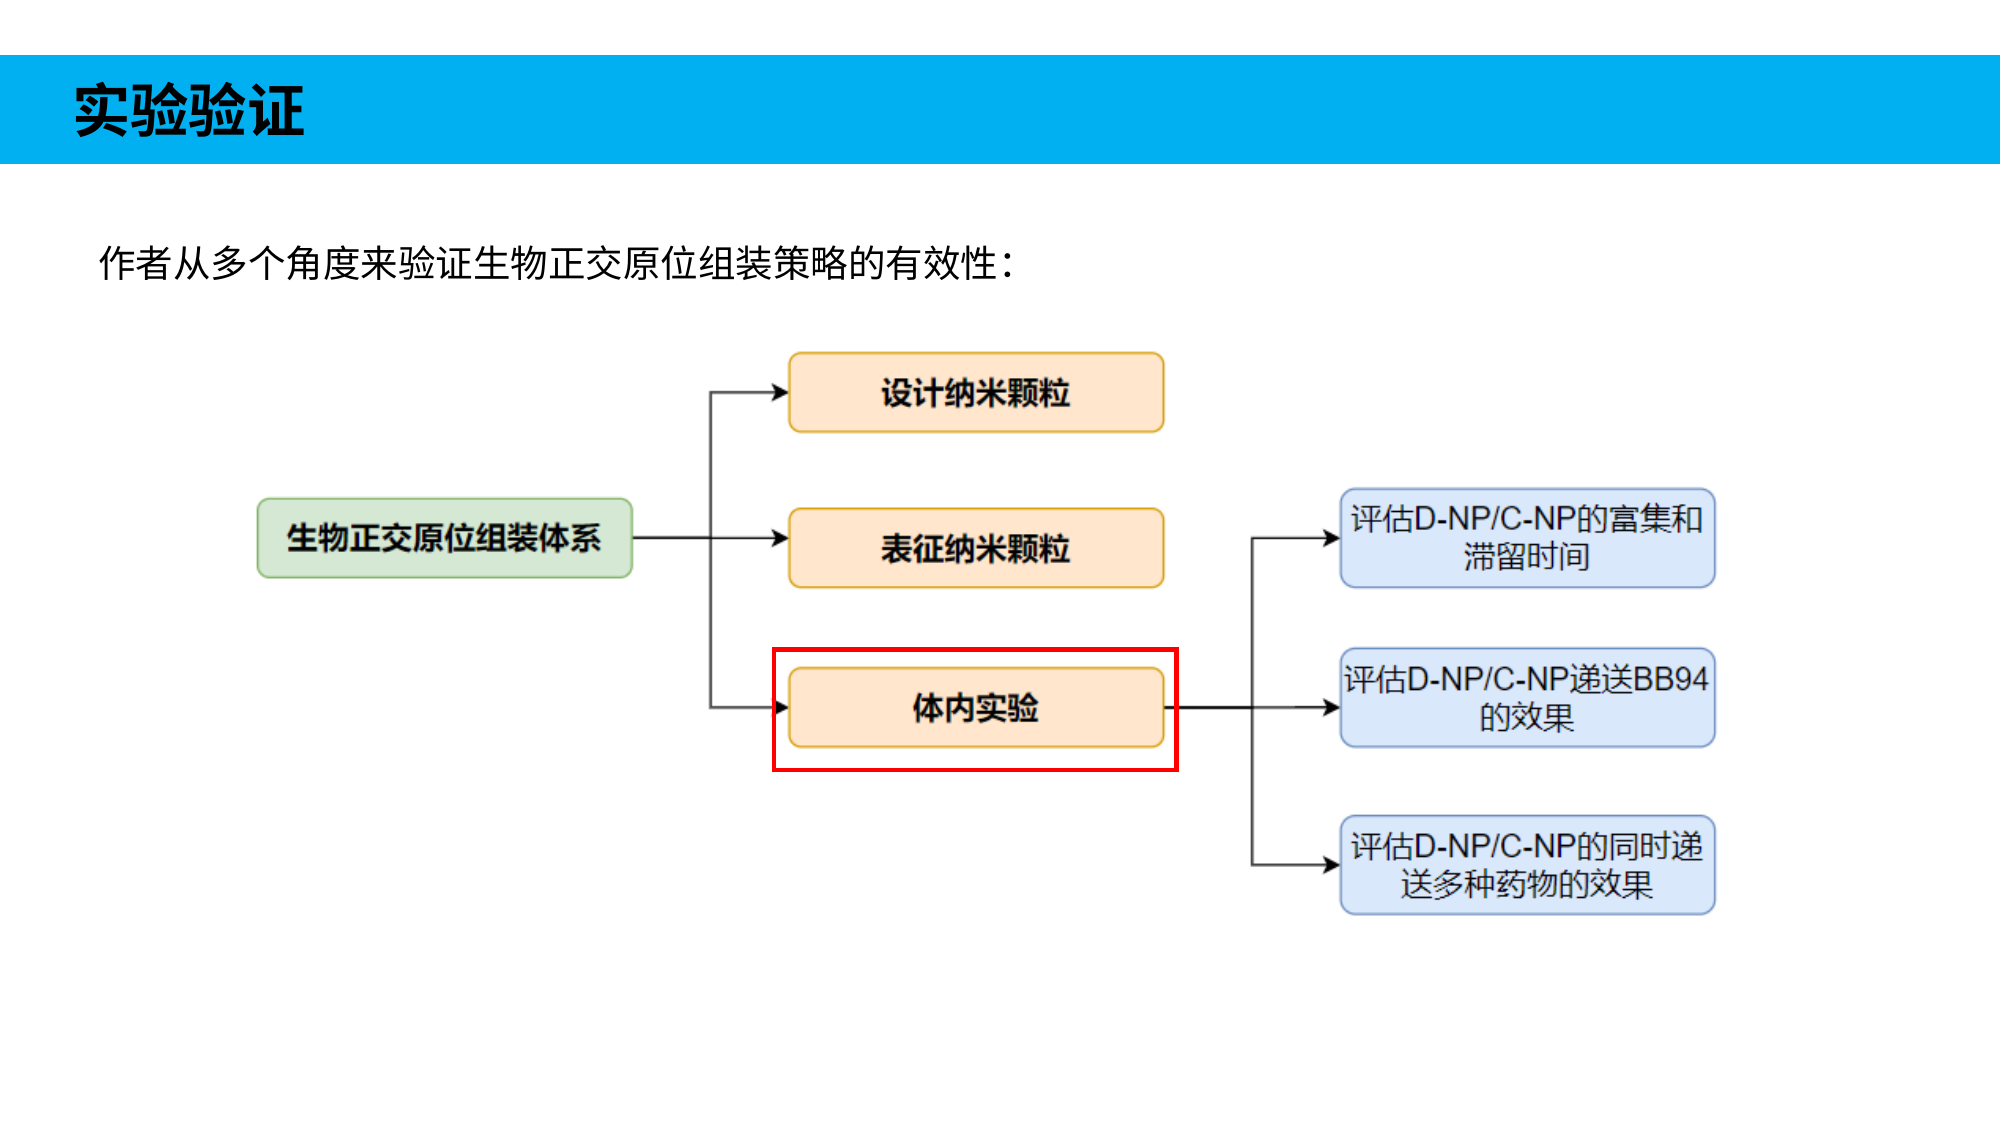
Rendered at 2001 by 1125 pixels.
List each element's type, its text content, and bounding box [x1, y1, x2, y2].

picture [246, 332, 1730, 930]
text_box 作者从多个角度来验证生物正交原位组装策略的有效性： [83, 216, 1730, 293]
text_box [0, 55, 2000, 164]
